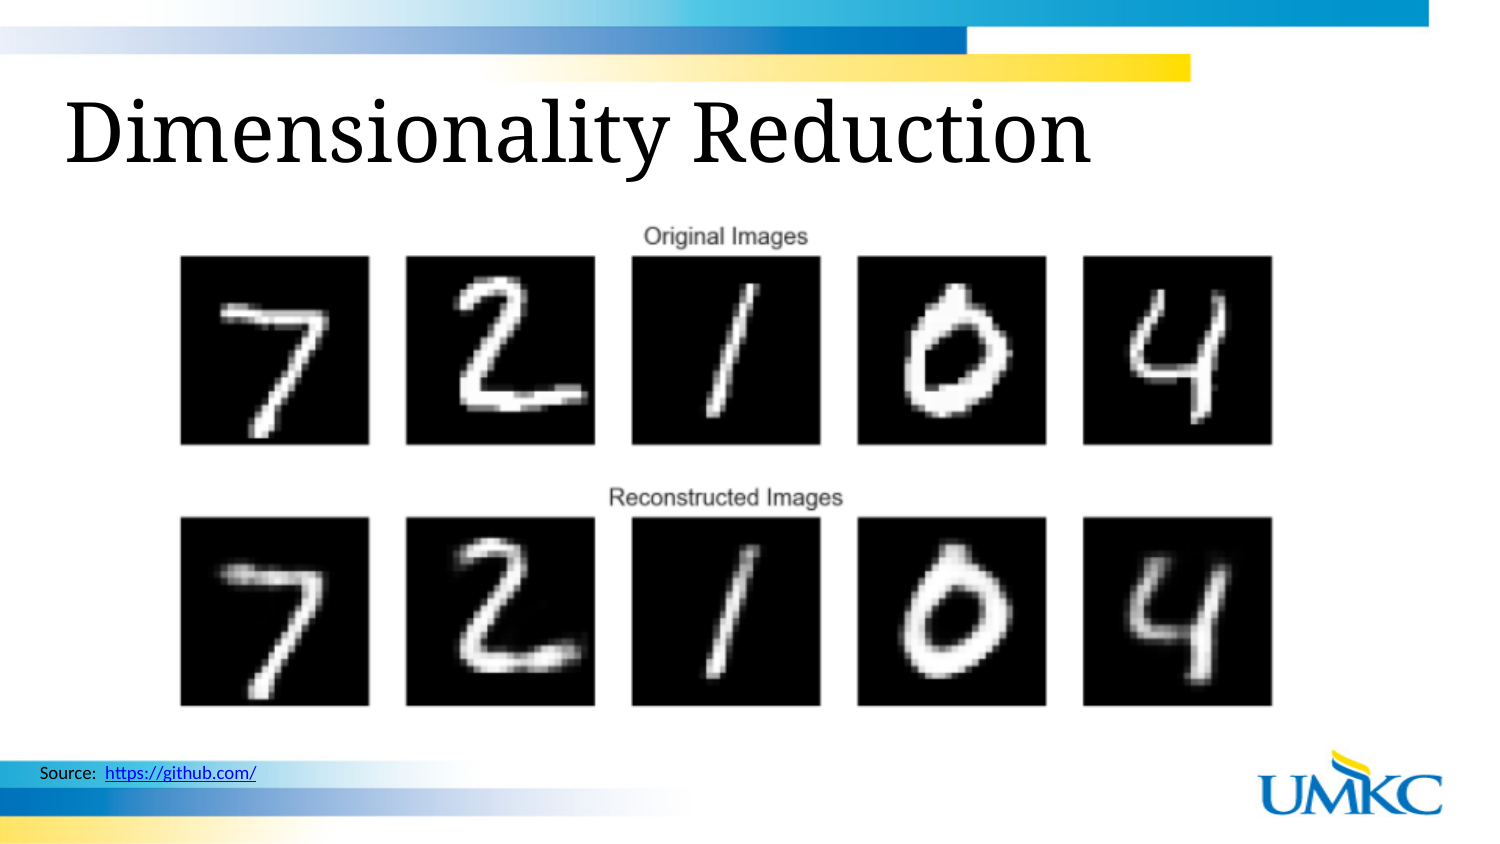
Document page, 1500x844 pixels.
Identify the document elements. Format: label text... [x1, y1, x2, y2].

footer Source: https://github.com/ [24, 746, 850, 797]
picture [0, 0, 1500, 844]
text_box Dimensionality Reduction [50, 71, 1150, 187]
